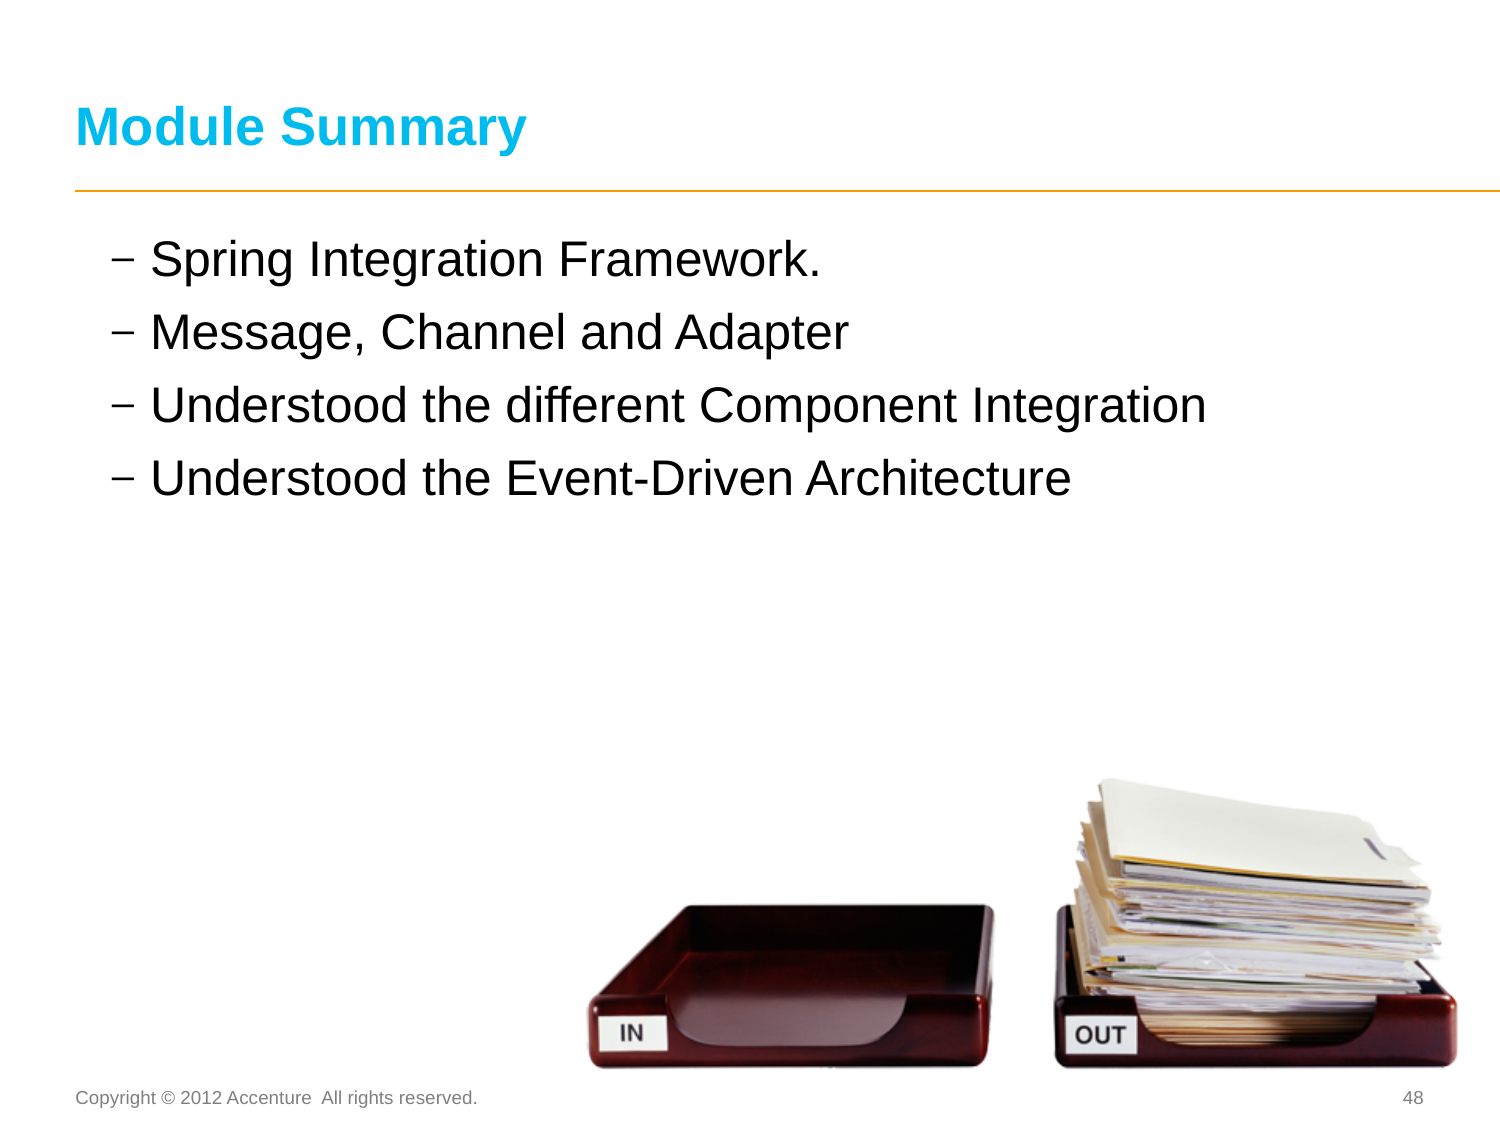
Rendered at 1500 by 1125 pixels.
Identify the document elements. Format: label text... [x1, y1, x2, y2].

list Spring Integration Framework. Message, Channel and Adapter Understood the different Component Integration Understood the Event-Driven Architecture [75, 226, 1425, 1018]
title Module Summary [75, 27, 1422, 157]
picture [575, 752, 1476, 1101]
